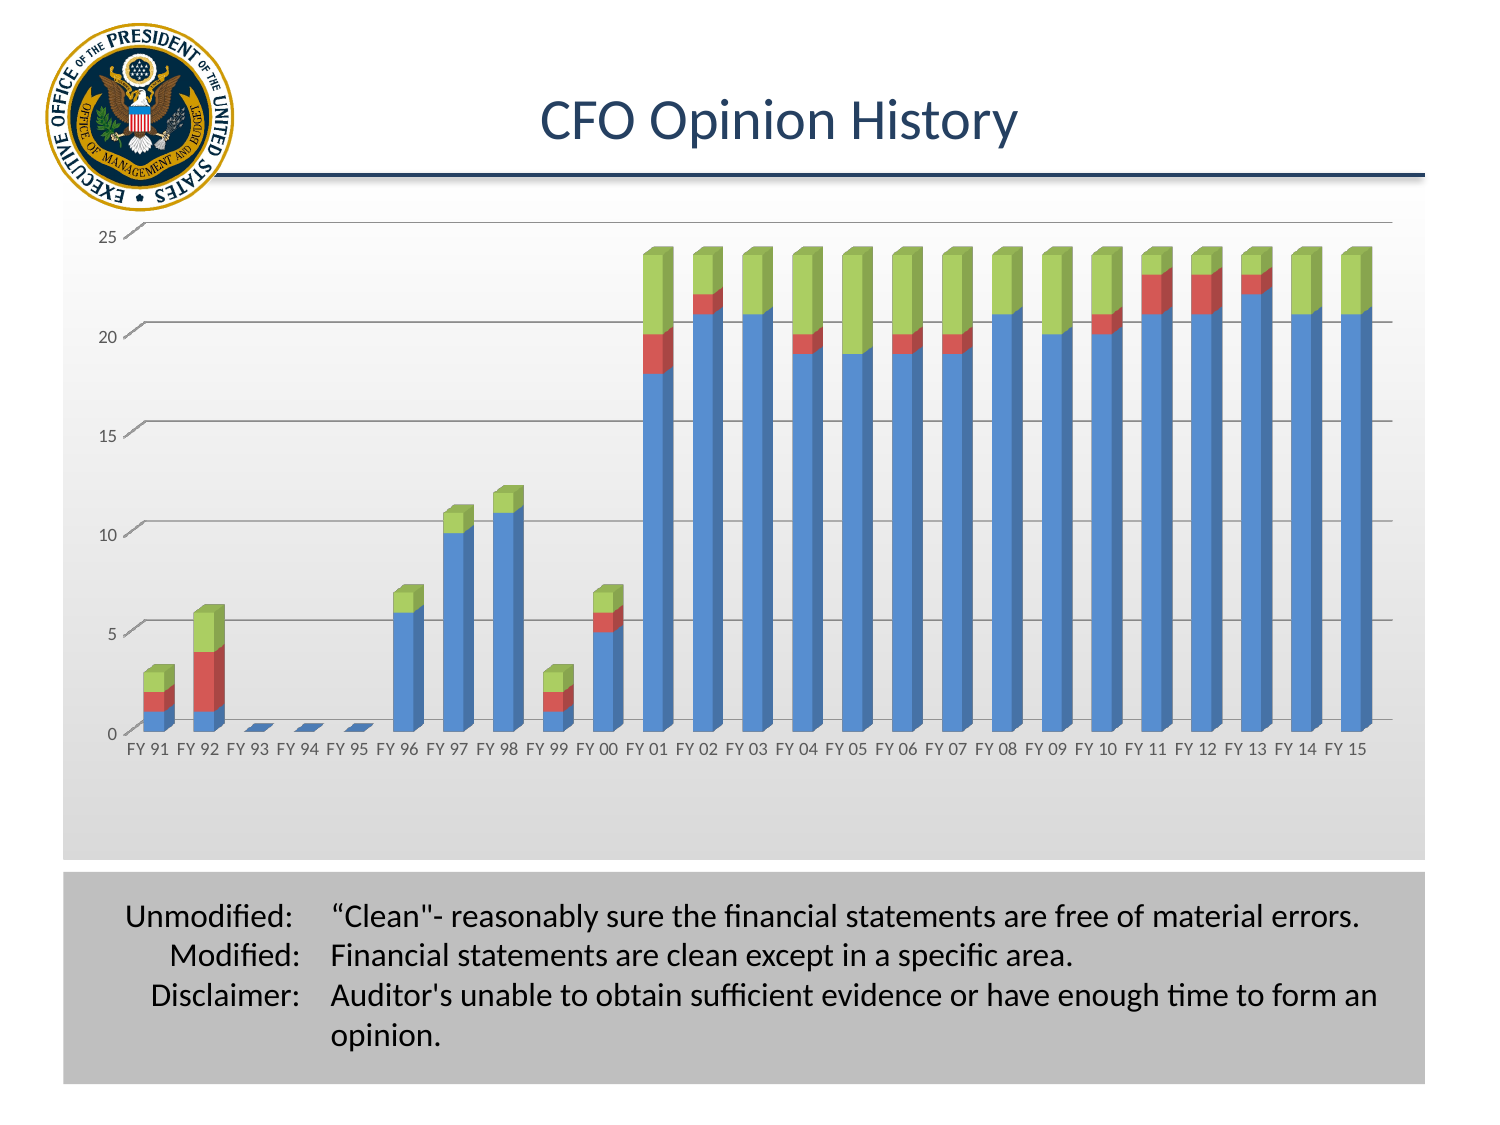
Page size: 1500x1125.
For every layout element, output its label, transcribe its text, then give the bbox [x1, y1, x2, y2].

text_box “Clean"- reasonably sure the financial statements are free of material errors. Financial statements are clean except in a specific area. Auditor's unable to obtain sufficient evidence or have enough time to form an opinion. [315, 886, 1397, 1101]
picture [34, 9, 248, 223]
text_box [61, 870, 1427, 1086]
text_box CFO Opinion History [252, 45, 1424, 172]
text_box Unmodified: Modified: Disclaimer: [63, 886, 315, 1021]
chart [63, 176, 1426, 860]
